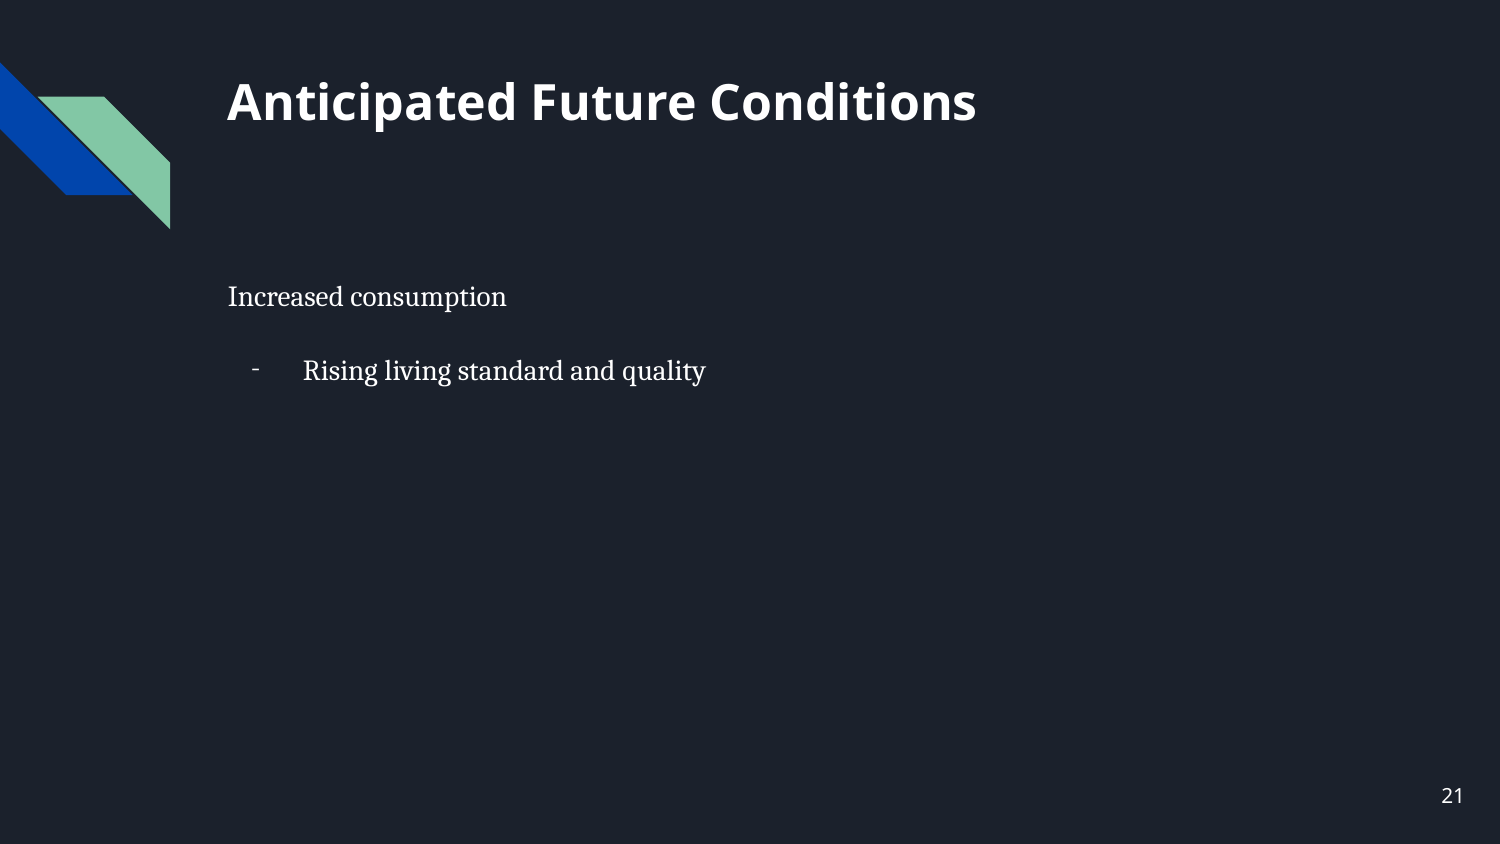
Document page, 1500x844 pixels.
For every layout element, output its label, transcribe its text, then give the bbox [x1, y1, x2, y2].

list Increased consumption Rising living standard and quality [212, 257, 1368, 735]
slide_number 21 [1389, 764, 1480, 830]
title Anticipated Future Conditions [212, 55, 1412, 206]
